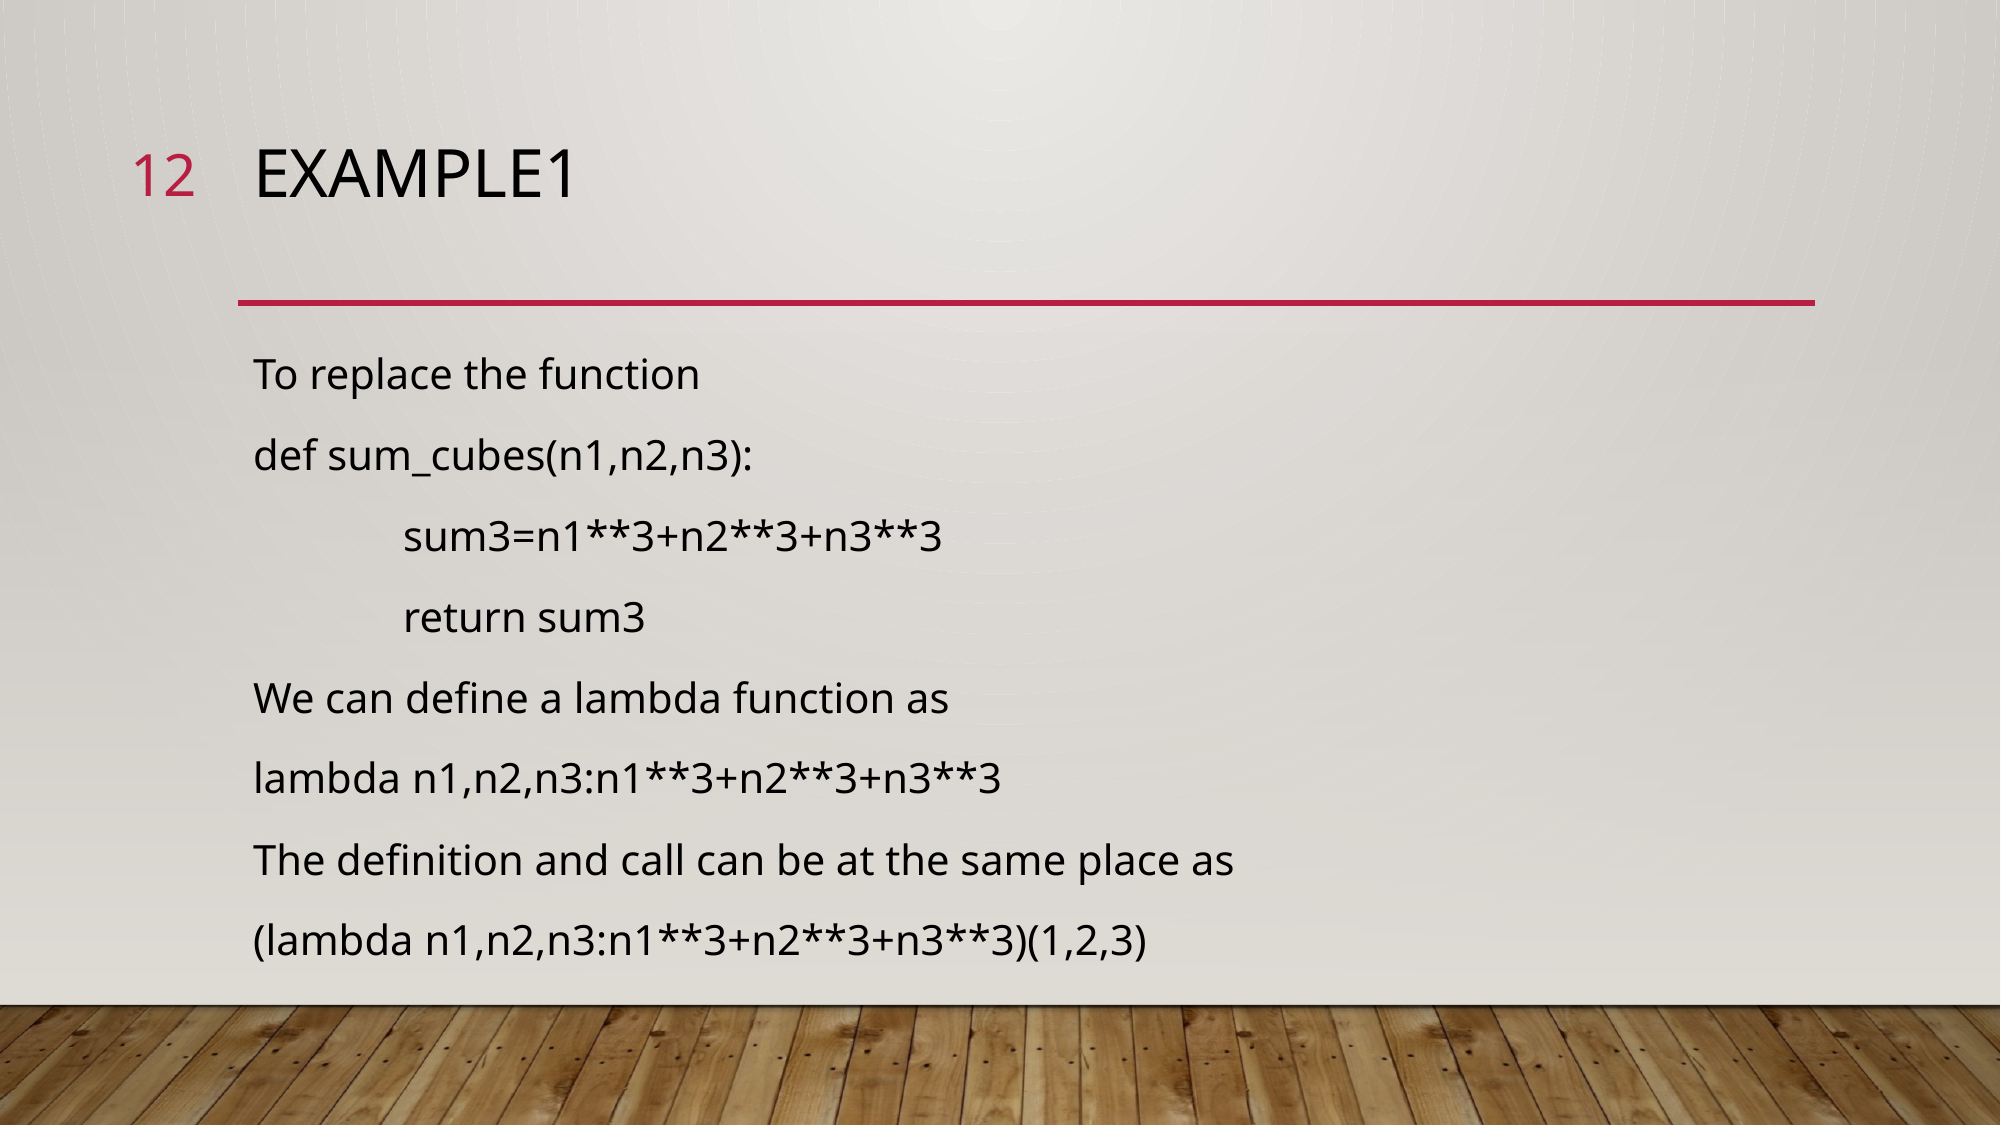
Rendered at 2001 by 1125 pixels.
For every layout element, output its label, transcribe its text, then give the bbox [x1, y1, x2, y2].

picture [0, 1005, 2000, 1125]
list To replace the function def sum_cubes(n1,n2,n3): sum3=n1**3+n2**3+n3**3 return sum3 We can define a lambda function as lambda n1,n2,n3:n1**3+n2**3+n3**3 The definition and call can be at the same place as (lambda n1,n2,n3:n1**3+n2**3+n3**3)(1,2,3) [238, 330, 1814, 981]
slide_number 12 [78, 131, 212, 214]
title example1 [238, 131, 1814, 305]
